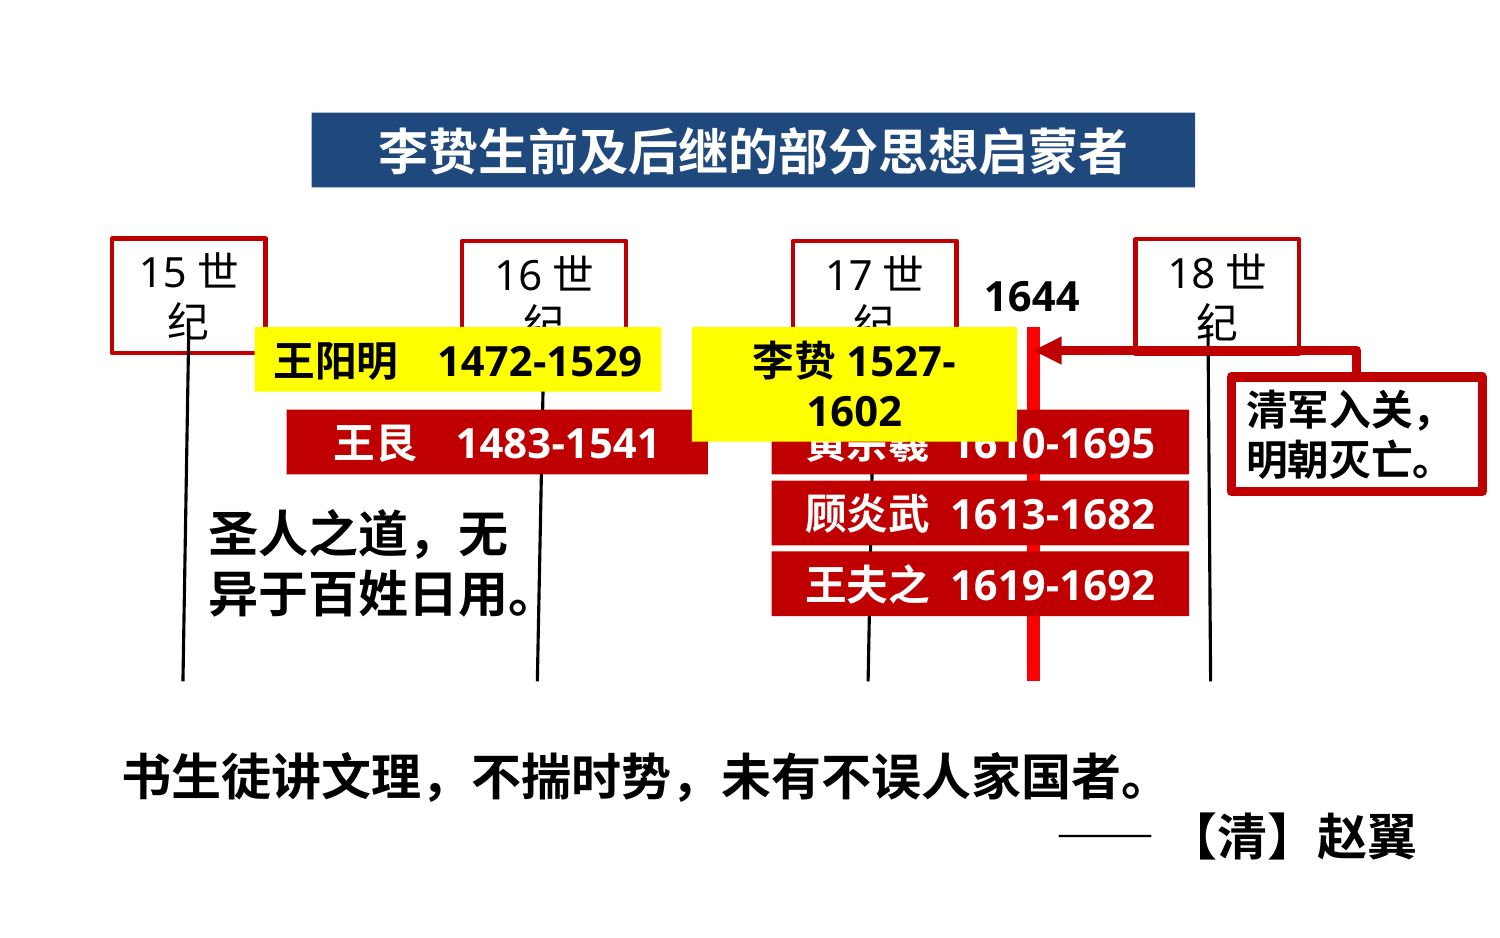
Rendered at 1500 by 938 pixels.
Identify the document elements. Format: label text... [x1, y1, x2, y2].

text_box 王艮 1483-1541 [549, 409, 708, 475]
text_box 顾炎武 1613-1682 [1038, 480, 1190, 546]
text_box 黄宗羲 1610-1695 [771, 442, 862, 475]
text_box 16世纪 [460, 239, 628, 326]
text_box 圣人之道，无异于百姓日用。 [193, 494, 528, 690]
text_box 王夫之 1619-1692 [771, 551, 862, 617]
text_box 王阳明 1472-1529 [254, 326, 534, 392]
text_box 清军入关，明朝灭亡。 [1231, 376, 1483, 492]
text_box 李贽1527-1602 [691, 326, 864, 442]
text_box 顾炎武 1613-1682 [771, 480, 862, 546]
text_box 书生徒讲文理，不揣时势，未有不误人家国者。 ——【清】赵翼 [107, 737, 1432, 873]
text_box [1181, 201, 1209, 526]
text_box 李贽1527-1602 [877, 326, 1017, 442]
text_box 王艮 1483-1541 [286, 409, 532, 475]
text_box 王阳明 1472-1529 [547, 326, 662, 392]
text_box 18世纪 [1133, 237, 1176, 346]
text_box 黄宗羲 1610-1695 [880, 409, 1029, 475]
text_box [1207, 532, 1211, 682]
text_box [182, 324, 190, 682]
text_box 王夫之 1619-1692 [1038, 551, 1190, 617]
text_box 15世纪 [110, 236, 268, 355]
text_box 王夫之 1619-1692 [880, 551, 1029, 617]
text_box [537, 324, 545, 682]
text_box 18世纪 [1213, 237, 1301, 346]
text_box 顾炎武 1613-1682 [880, 480, 1029, 546]
text_box 1644 [969, 262, 1095, 327]
text_box 黄宗羲 1610-1695 [1038, 409, 1176, 475]
text_box 李贽生前及后继的部分思想启蒙者 [311, 112, 1196, 188]
text_box 17世纪 [791, 239, 959, 326]
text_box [867, 324, 875, 682]
